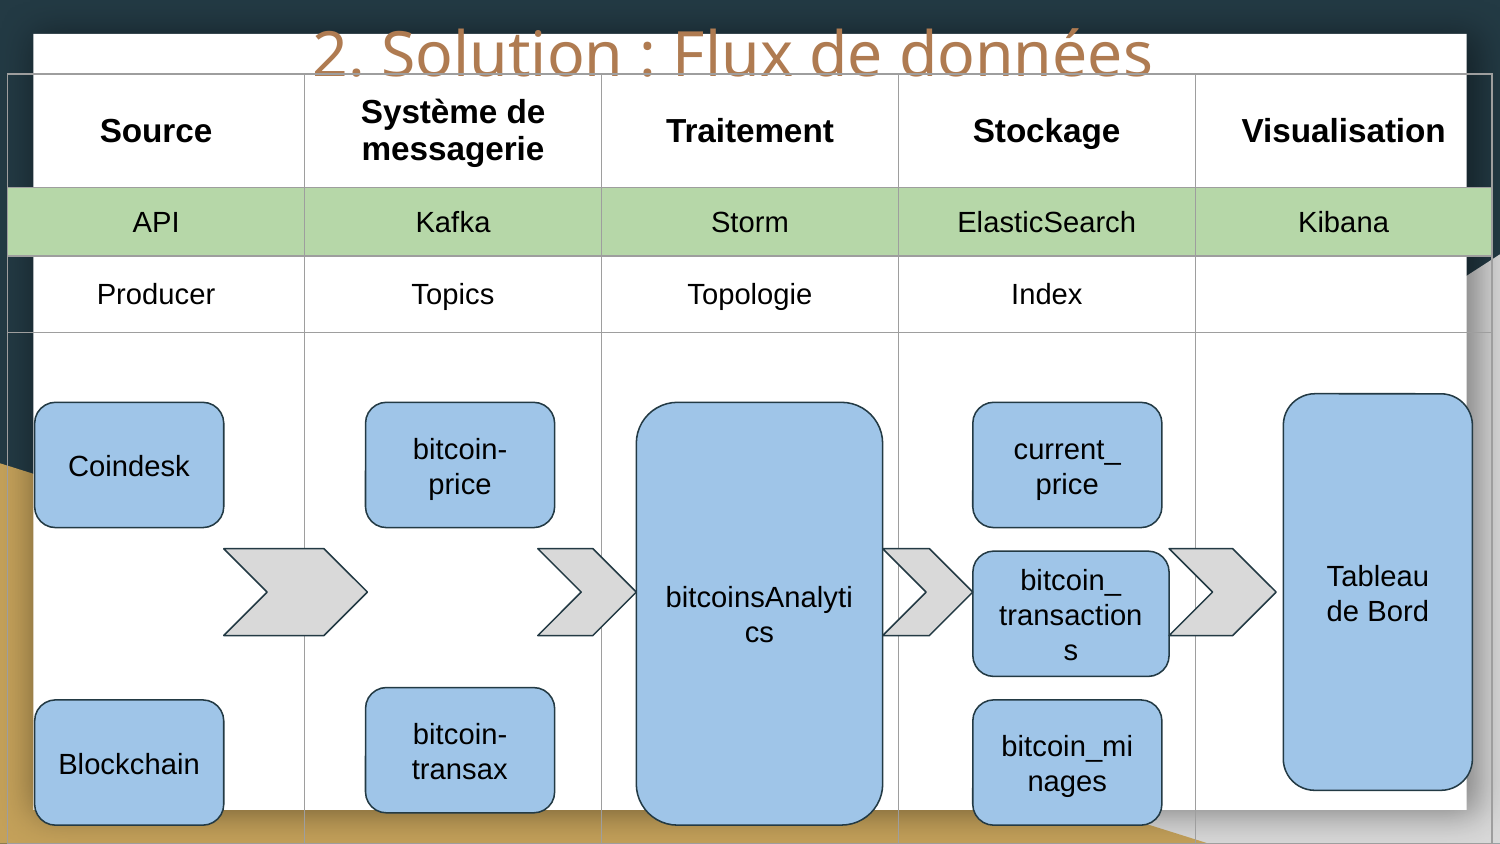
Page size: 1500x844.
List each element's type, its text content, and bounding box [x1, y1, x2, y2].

table_cell Producer [8, 257, 304, 332]
text_box [537, 548, 637, 636]
text_box bitcoin_minages [972, 699, 1162, 826]
table_cell Topics [305, 257, 601, 332]
table_cell [602, 333, 898, 590]
table_cell Kibana [1196, 188, 1491, 255]
text_box Blockchain [34, 699, 224, 826]
text_box [223, 548, 368, 636]
table_cell [883, 550, 898, 634]
text_box bitcoinsAnalytics [636, 402, 883, 826]
text_box bitcoin- transax [365, 687, 555, 813]
table_header Système de messagerie [305, 75, 601, 187]
table_header Source [8, 75, 304, 187]
table_cell [8, 333, 304, 843]
table_cell [899, 594, 1195, 843]
table_cell API [8, 188, 304, 255]
text_box bitcoin_ transactions [972, 551, 1170, 677]
table_cell ElasticSearch [899, 188, 1195, 255]
text_box [882, 548, 973, 636]
table_cell Storm [602, 188, 898, 255]
table_cell Topologie [602, 257, 898, 332]
text_box Tableau de Bord [1283, 393, 1473, 791]
title 2. Solution : Flux de données [34, 8, 1433, 73]
table_cell [305, 333, 601, 843]
table_cell Kafka [305, 188, 601, 255]
text_box [1169, 548, 1277, 636]
table_cell Index [899, 257, 1195, 332]
table_cell [899, 333, 1195, 633]
table_cell [1196, 257, 1491, 332]
table_cell [602, 594, 898, 843]
table_cell [1196, 333, 1491, 843]
table_header Stockage [899, 75, 1195, 187]
text_box Coindesk [34, 402, 224, 528]
text_box bitcoin- price [365, 402, 555, 528]
text_box current_ price [972, 402, 1162, 528]
table_header Visualisation [1196, 75, 1491, 187]
table_header Traitement [602, 75, 898, 187]
